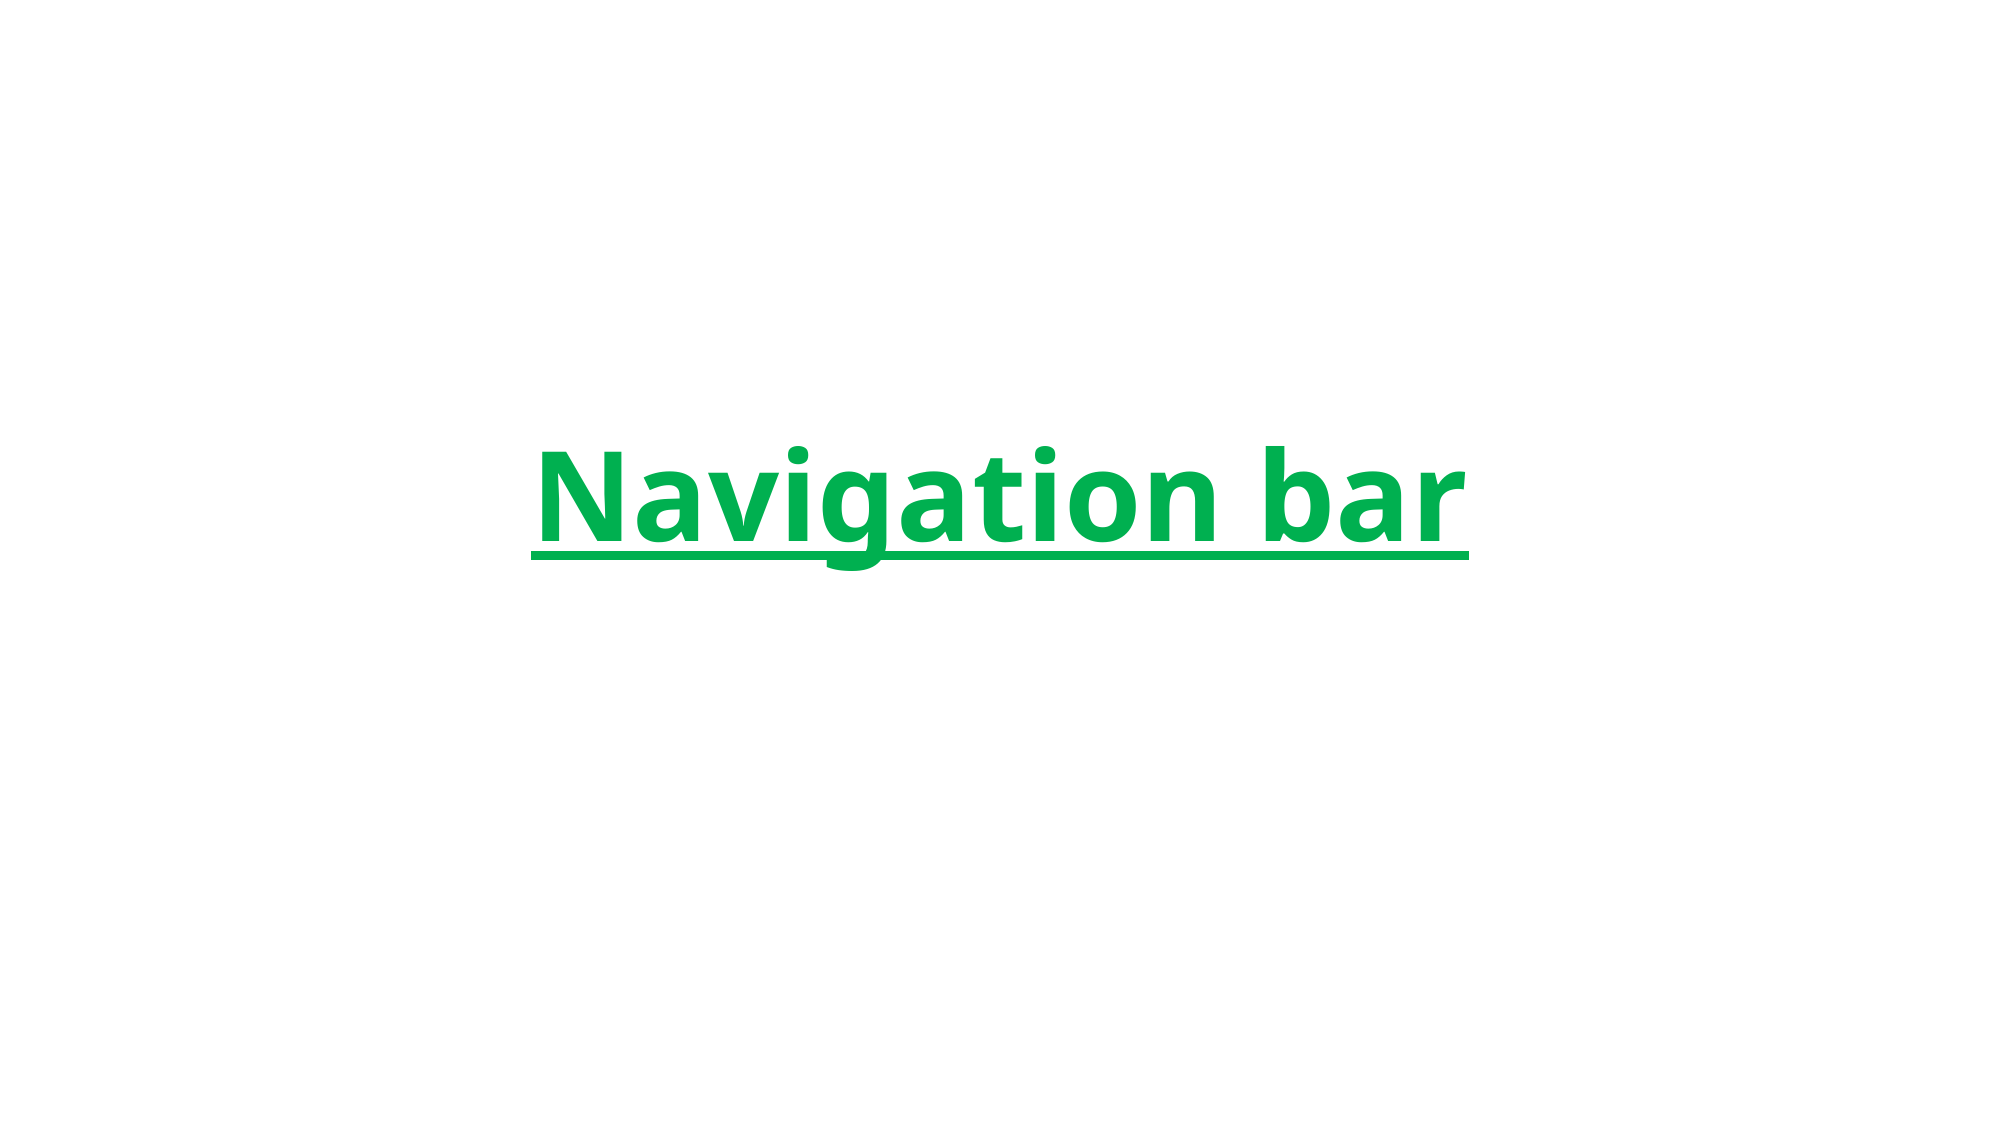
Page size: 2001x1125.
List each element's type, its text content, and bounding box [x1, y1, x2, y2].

title Navigation bar [249, 184, 1750, 576]
